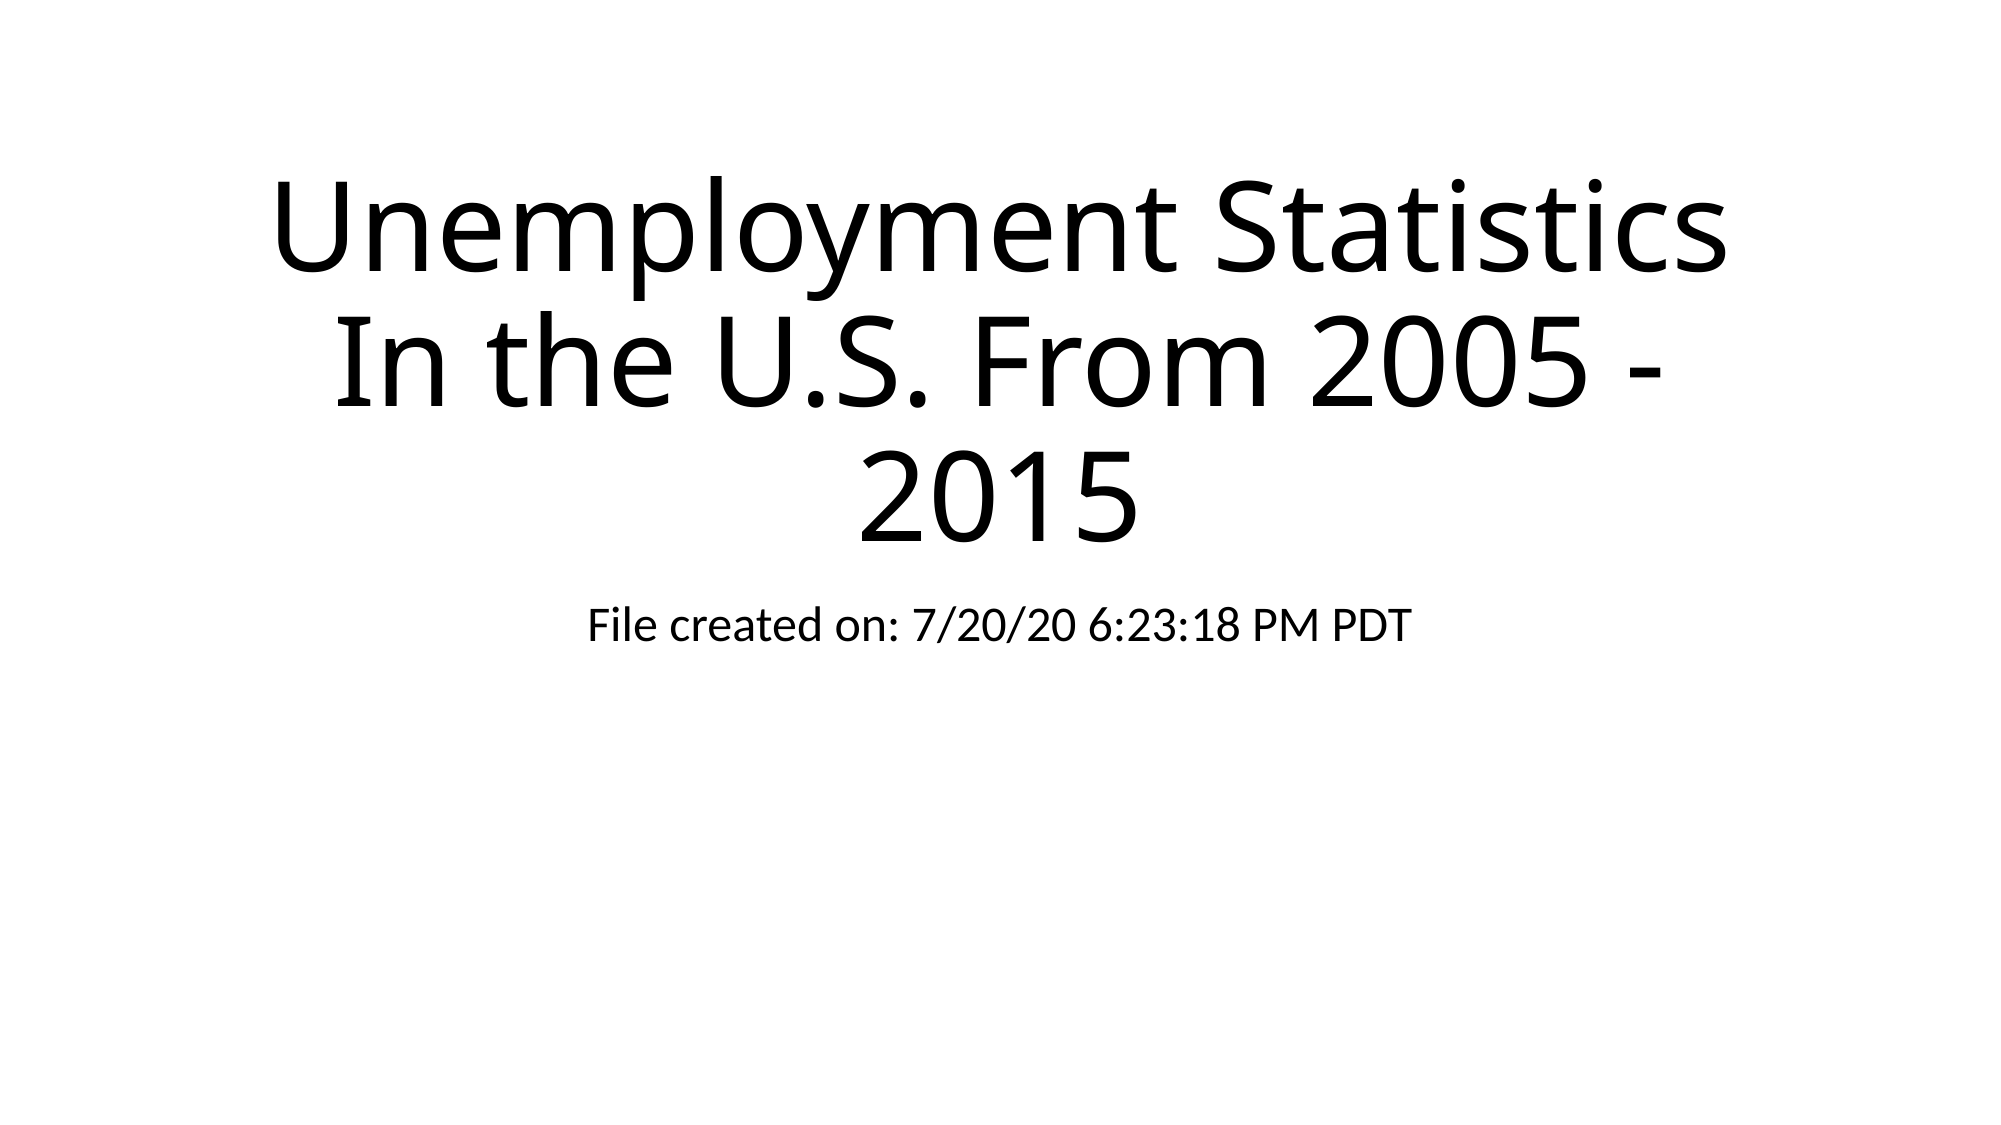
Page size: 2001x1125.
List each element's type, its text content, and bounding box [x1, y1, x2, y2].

title Unemployment Statistics In the U.S. From 2005 - 2015 [249, 184, 1750, 576]
subtitle File created on: 7/20/20 6:23:18 PM PDT [249, 590, 1750, 863]
